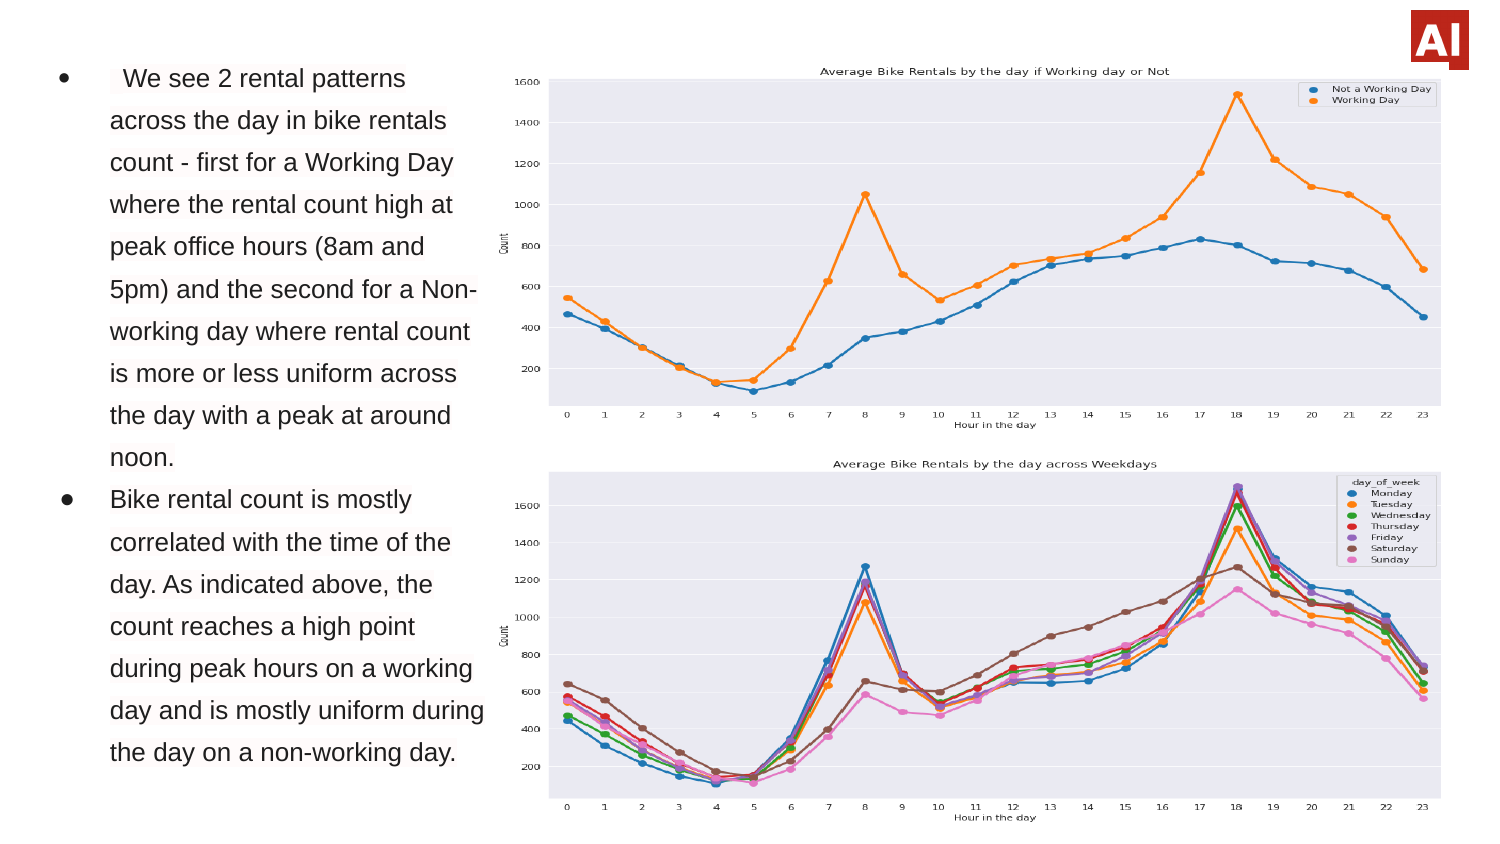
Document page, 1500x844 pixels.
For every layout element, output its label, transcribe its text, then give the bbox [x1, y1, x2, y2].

text_box We see 2 rental patterns across the day in bike rentals count - first for a Working Day where the rental count high at peak office hours (8am and 5pm) and the second for a Non-working day where rental count is more or less uniform across the day with a peak at around noon. Bike rental count is mostly correlated with the time of the day. As indicated above, the count reaches a high point during peak hours on a working day and is mostly uniform during the day on a non-working day. [19, 35, 501, 818]
picture [492, 10, 1469, 826]
